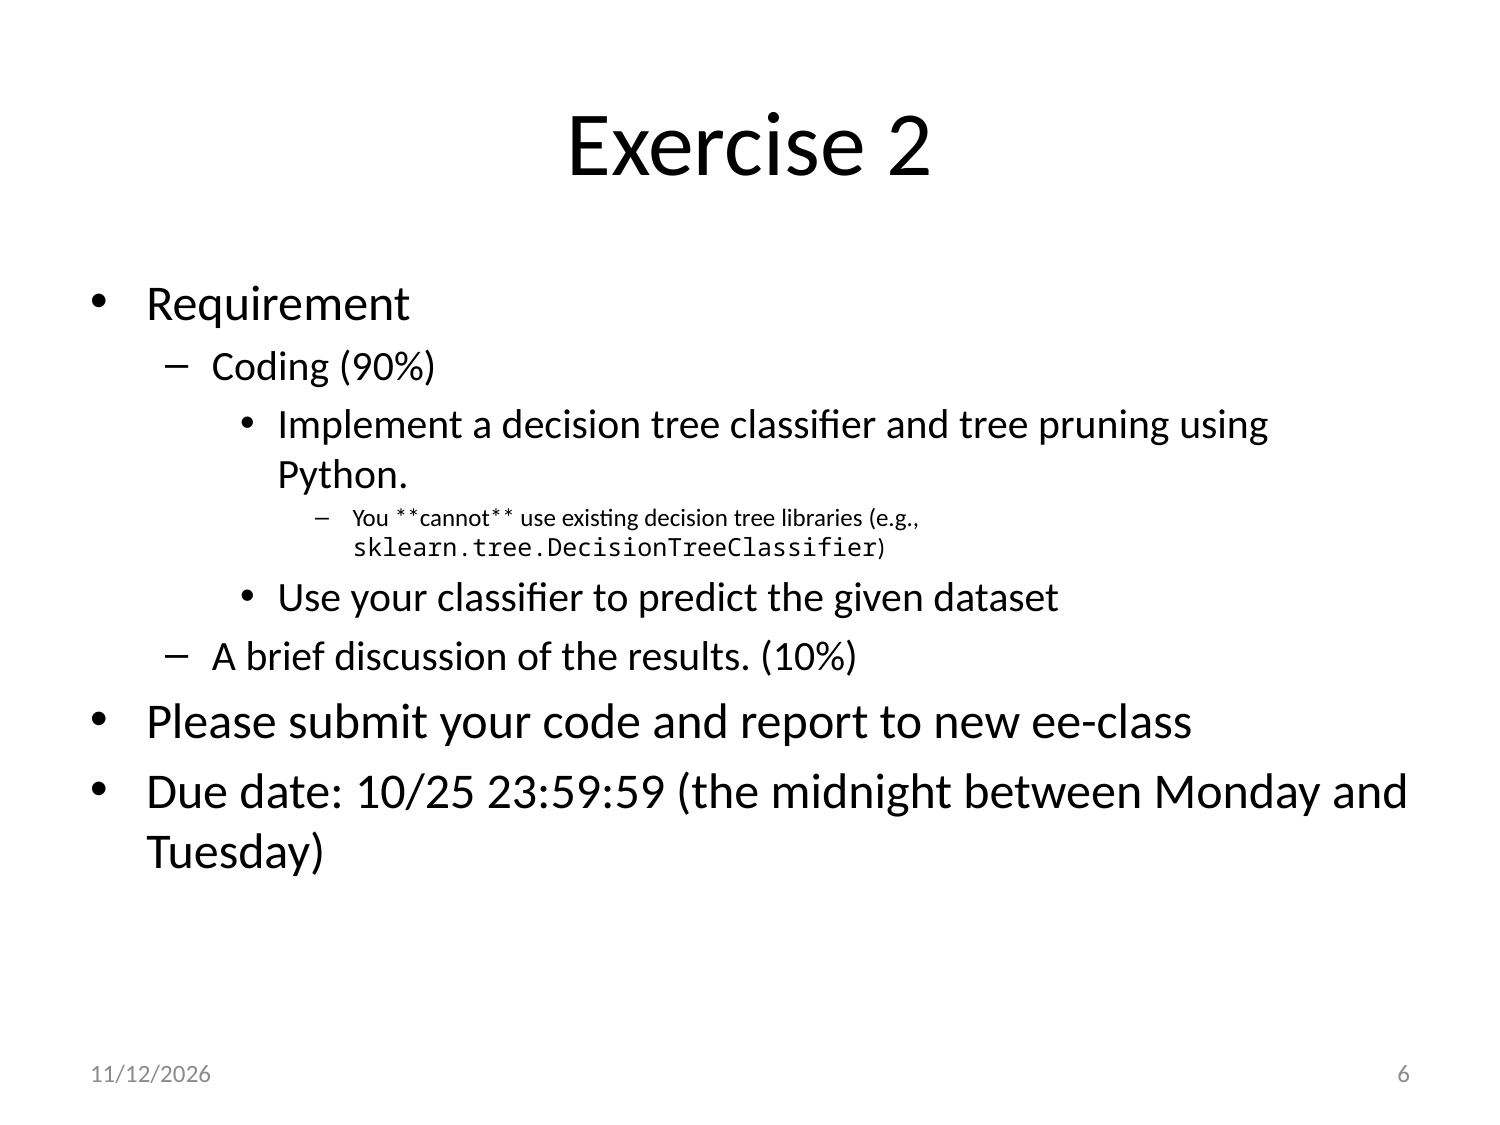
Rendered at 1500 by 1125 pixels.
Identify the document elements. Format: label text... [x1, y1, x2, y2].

slide_number 6 [1074, 1042, 1425, 1103]
list Requirement Coding (90%) Implement a decision tree classifier and tree pruning using Python. You **cannot** use existing decision tree libraries (e.g., sklearn.tree.DecisionTreeClassifier) Use your classifier to predict the given dataset A brief discussion of the results. (10%) Please submit your code and report to new ee-class Due date: 10/25 23:59:59 (the midnight between Monday and Tuesday) [75, 262, 1425, 1043]
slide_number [75, 1042, 425, 1103]
title Exercise 2 [75, 45, 1425, 233]
